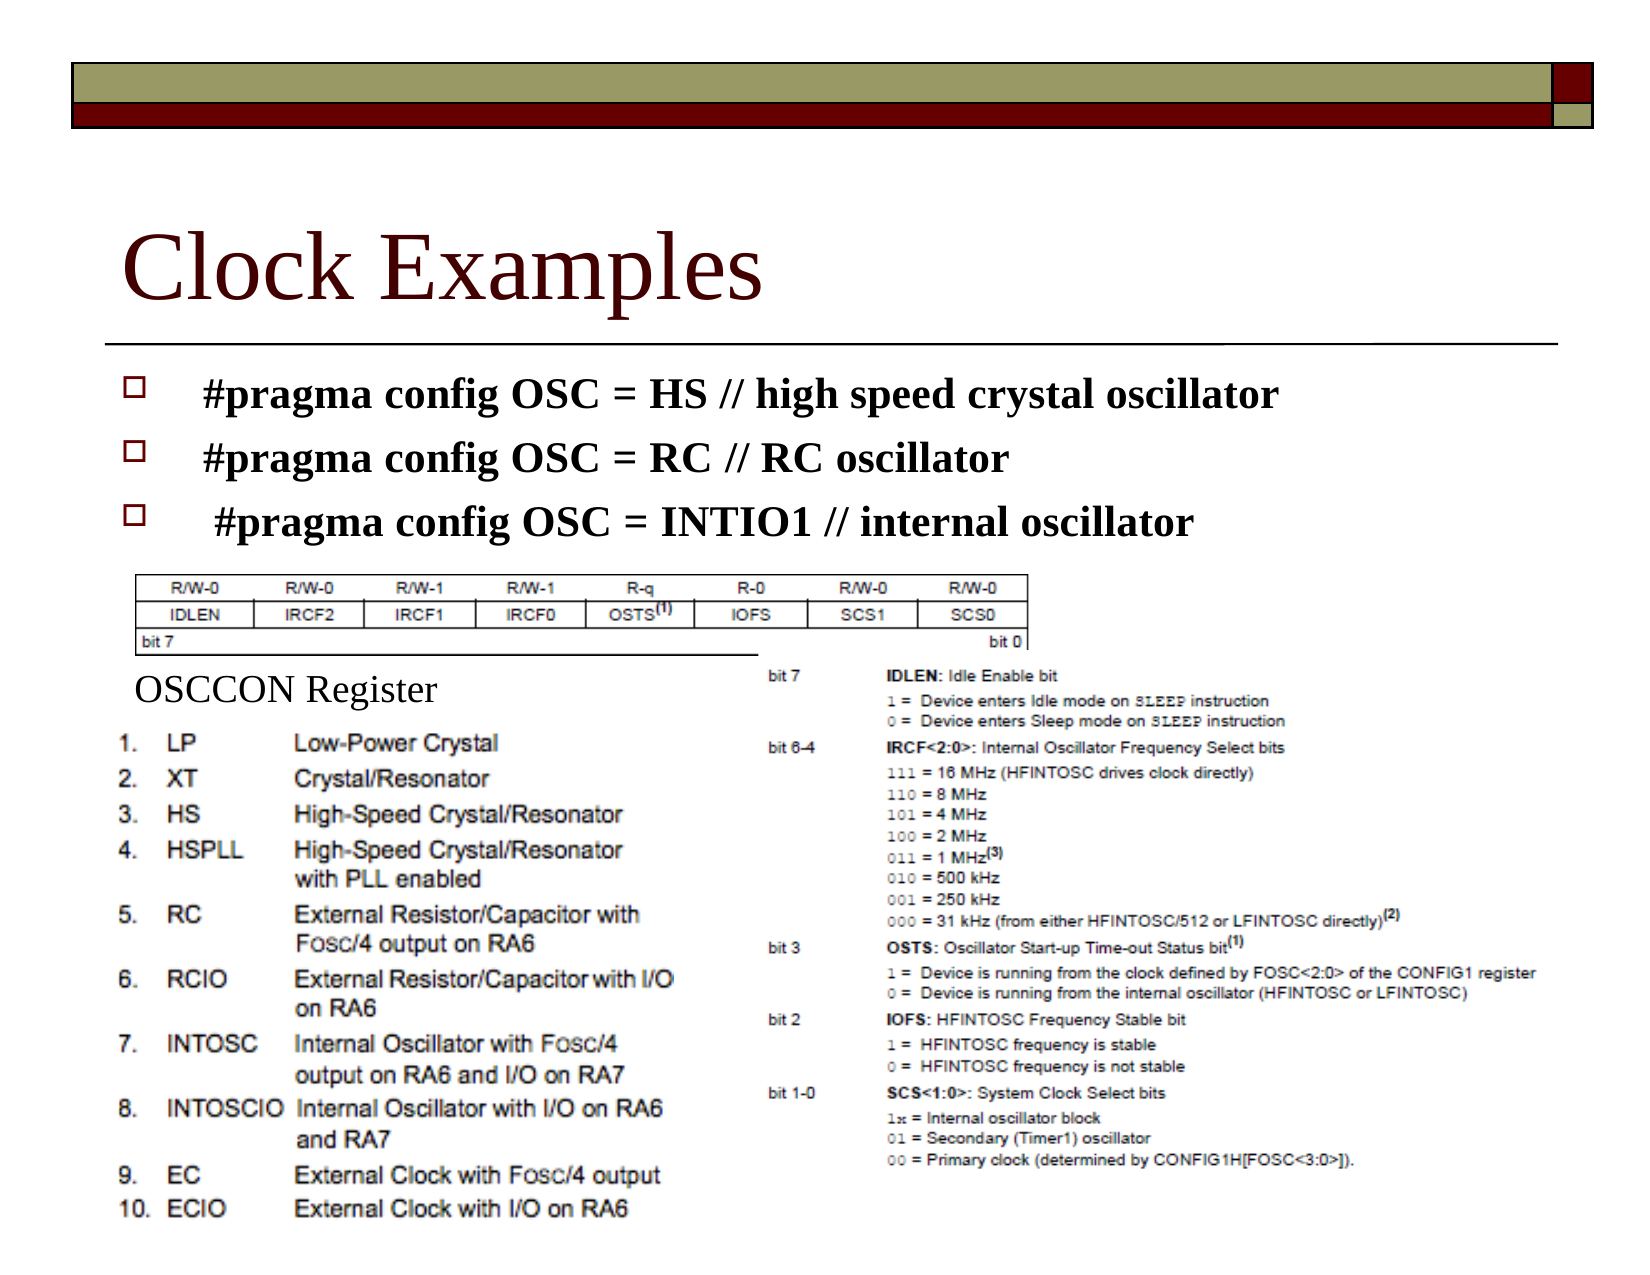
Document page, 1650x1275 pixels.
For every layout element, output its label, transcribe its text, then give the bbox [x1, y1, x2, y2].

table_header [74, 64, 1551, 102]
title Clock Examples [118, 199, 767, 351]
text_box [118, 733, 674, 1220]
text_box [758, 650, 1557, 1180]
table_header [1554, 64, 1591, 102]
table_cell [74, 104, 1551, 126]
table_cell [1554, 104, 1591, 126]
text_box #pragma config OSC = HS // high speed crystal oscillator #pragma config OSC = RC // RC oscillator #pragma config OSC = INTIO1 // internal oscillator OSCCON Register [118, 351, 1285, 711]
